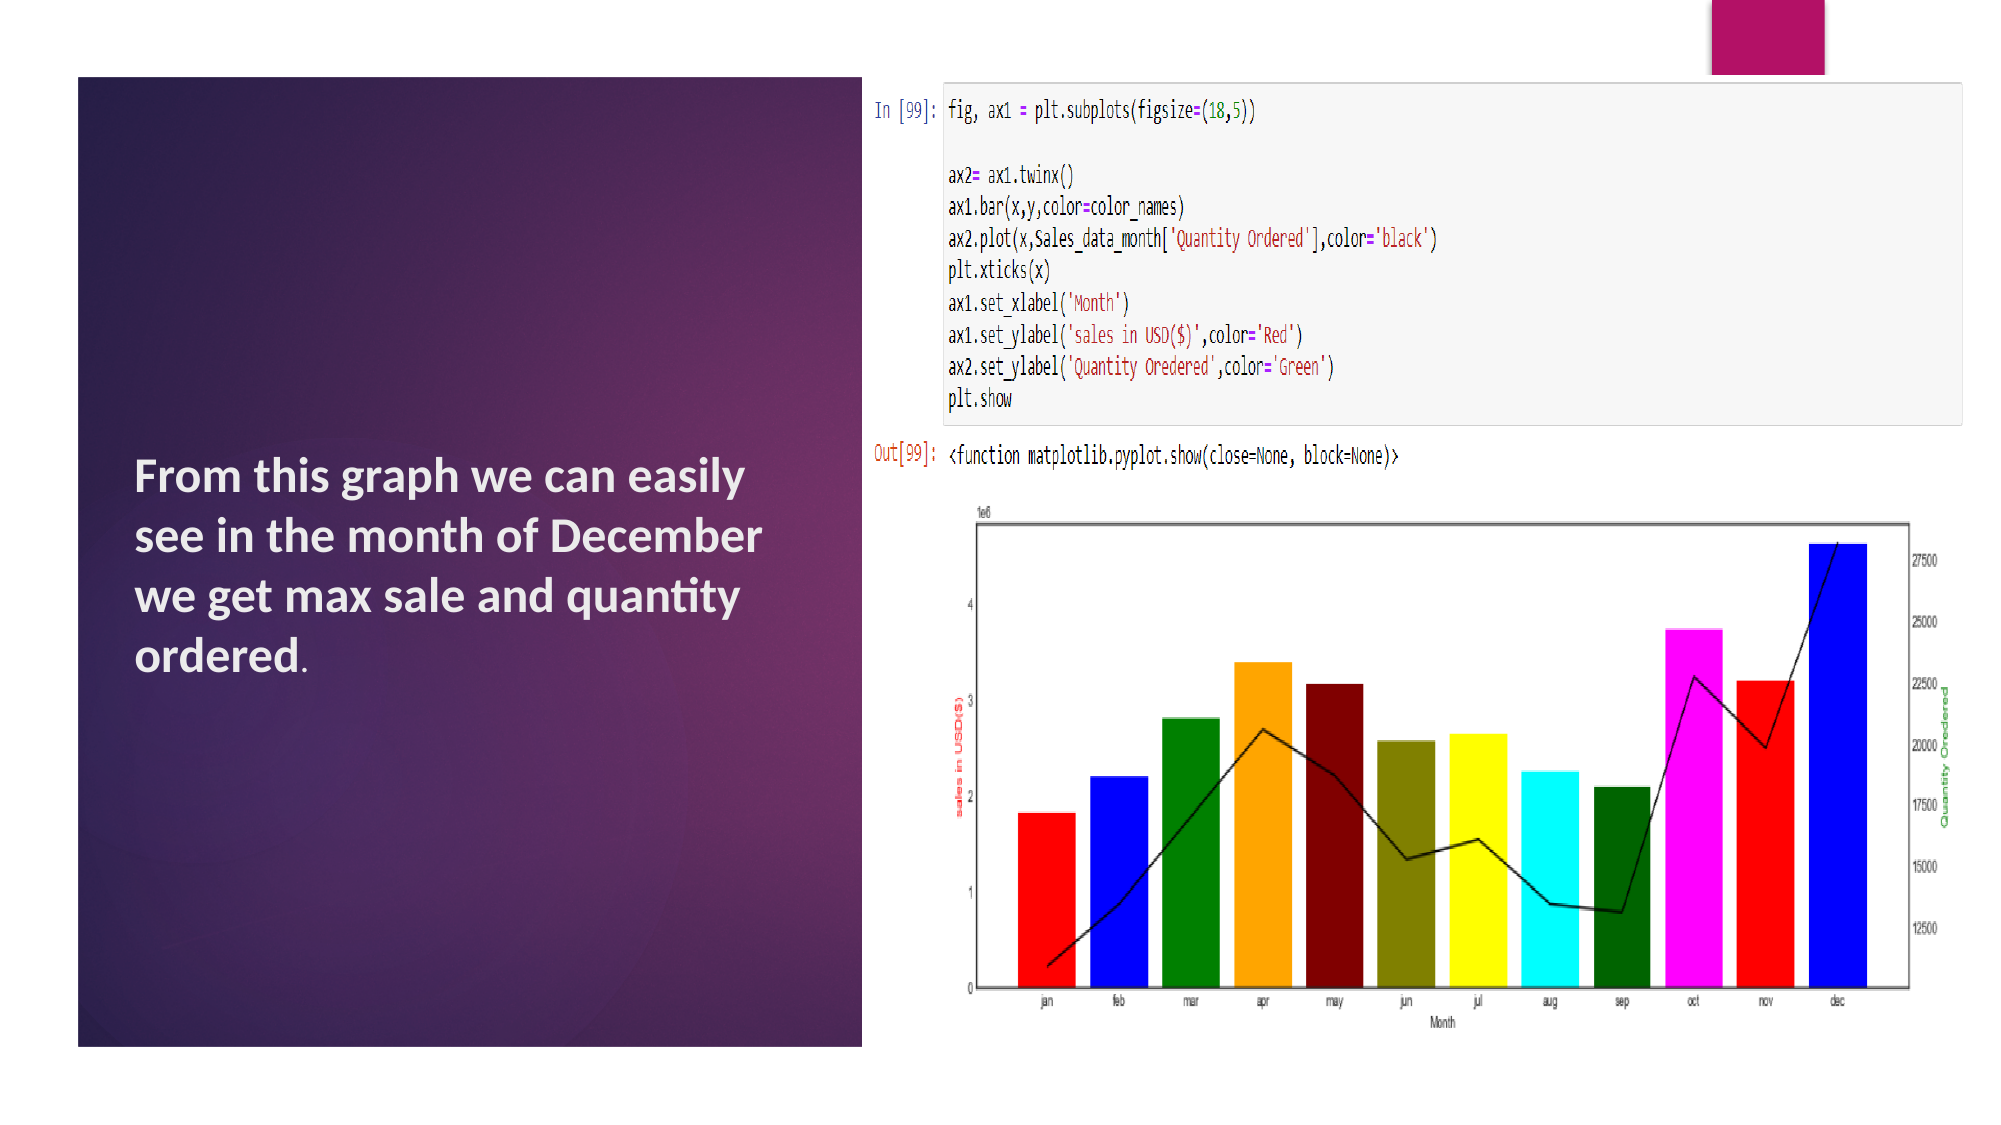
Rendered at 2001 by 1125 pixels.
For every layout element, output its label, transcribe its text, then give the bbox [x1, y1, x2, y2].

title From this graph we can easily see in the month of December we get max sale and quantity ordered. [119, 375, 833, 750]
picture [862, 75, 1981, 1053]
